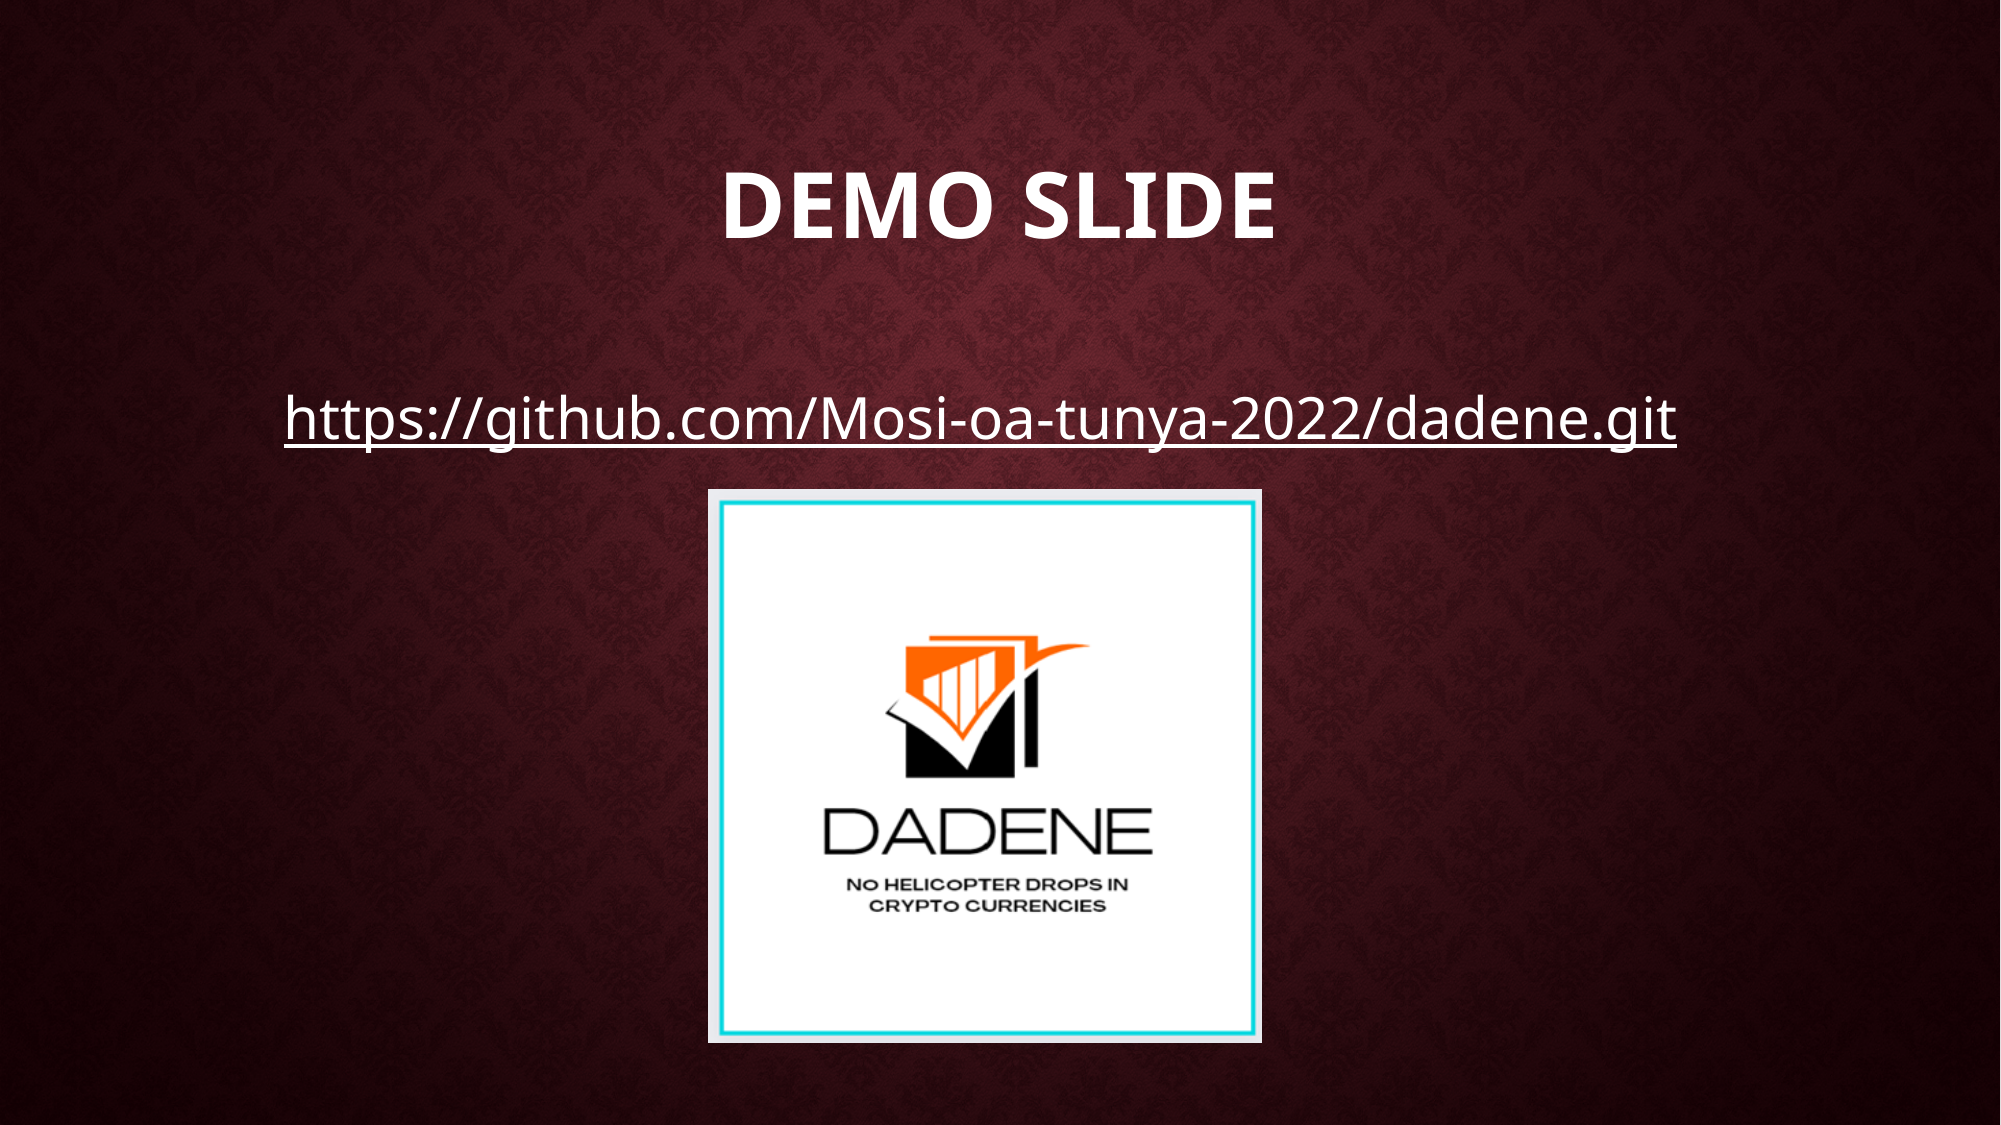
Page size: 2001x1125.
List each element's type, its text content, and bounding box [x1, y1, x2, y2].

title Demo slide [149, 99, 1849, 318]
list https://github.com/Mosi-oa-tunya-2022/dadene.git [95, 357, 1866, 490]
picture [708, 489, 1262, 1043]
